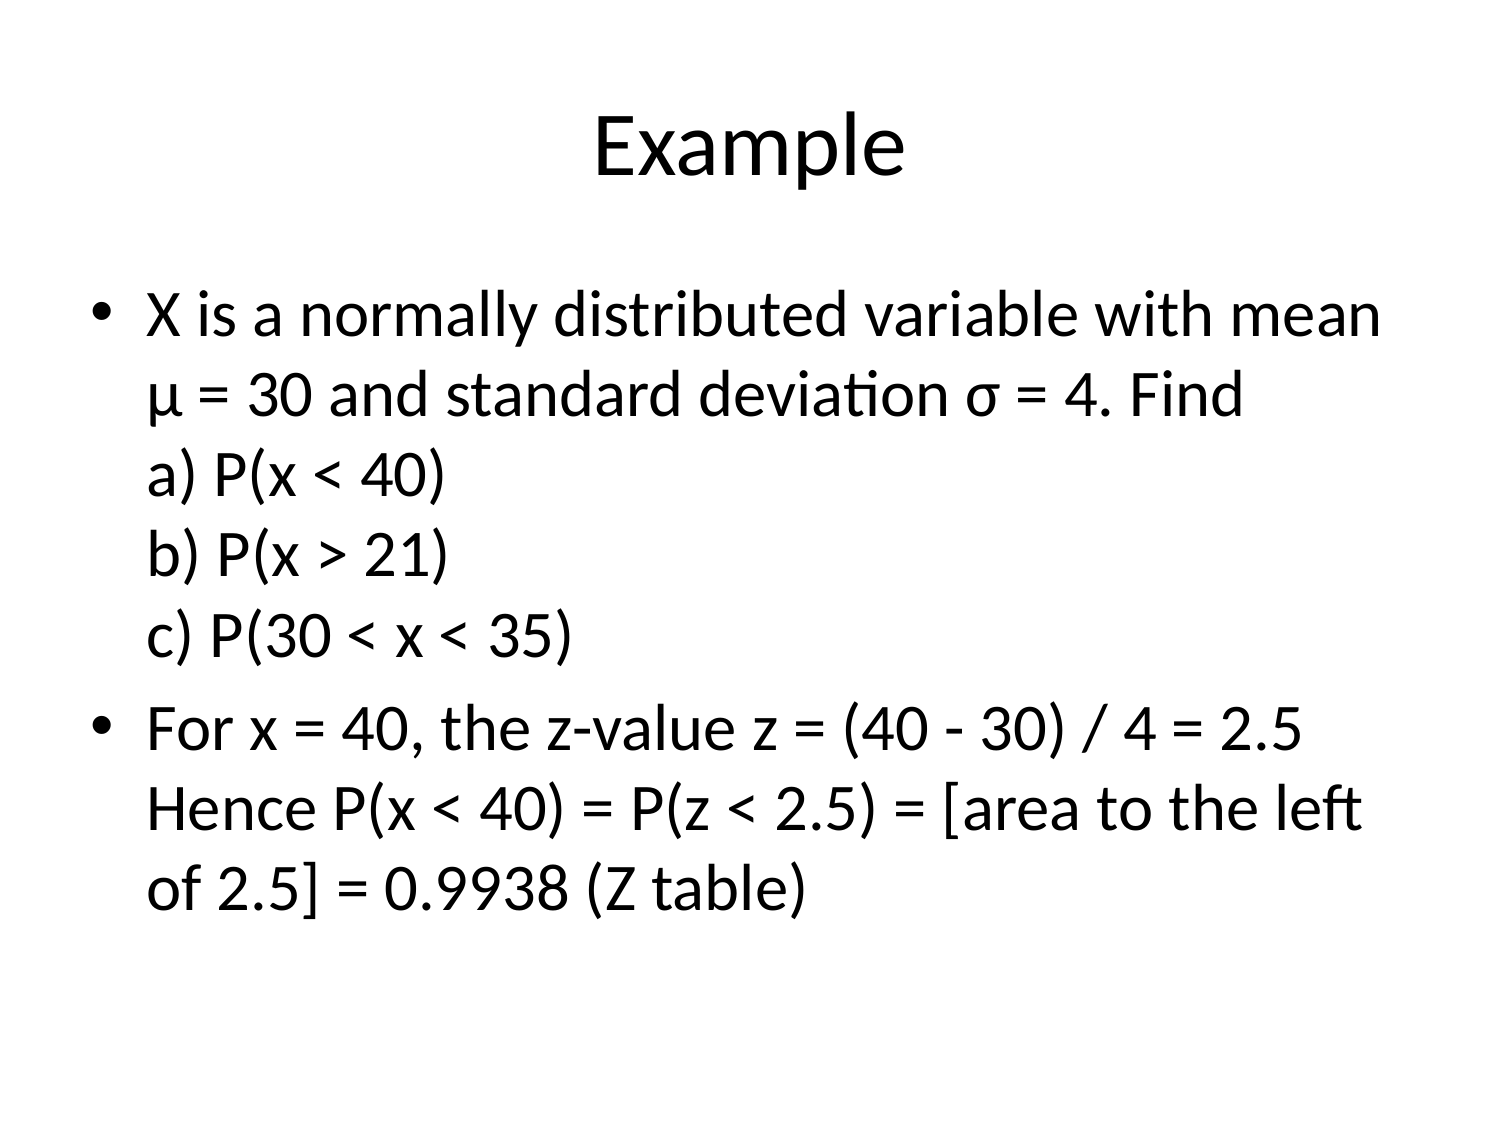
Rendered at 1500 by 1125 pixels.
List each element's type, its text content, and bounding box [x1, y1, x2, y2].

title Example [75, 45, 1425, 233]
list X is a normally distributed variable with mean μ = 30 and standard deviation σ = 4. Find a) P(x < 40) b) P(x > 21) c) P(30 < x < 35) For x = 40, the z-value z = (40 - 30) / 4 = 2.5 Hence P(x < 40) = P(z < 2.5) = [area to the left of 2.5] = 0.9938 (Z table) [75, 262, 1425, 1005]
